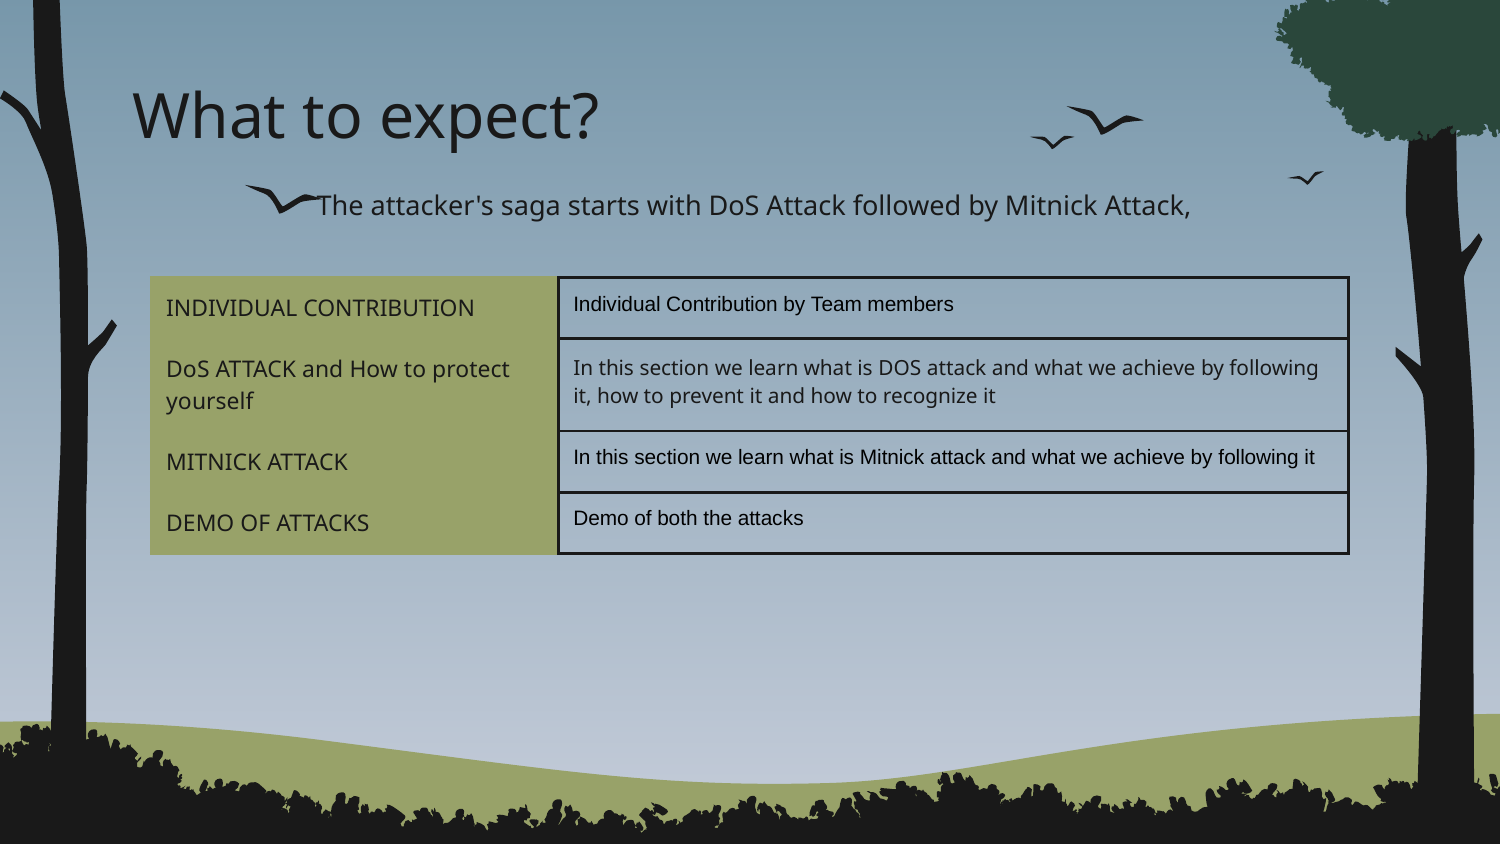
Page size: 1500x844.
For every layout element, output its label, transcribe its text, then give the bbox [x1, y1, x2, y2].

table_cell In this section we learn what is Mitnick attack and what we achieve by following it [560, 432, 1347, 491]
table_cell DoS ATTACK and How to protect yourself [153, 340, 557, 430]
table_cell DEMO OF ATTACKS [153, 494, 557, 552]
table_cell MITNICK ATTACK [153, 432, 557, 491]
table_header Individual Contribution by Team members [560, 279, 1347, 337]
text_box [1029, 105, 1325, 186]
text_box [244, 184, 323, 214]
text_box The attacker's saga starts with DoS Attack followed by Mitnick Attack, [151, 173, 1349, 253]
table_cell In this section we learn what is DOS attack and what we achieve by following it, how to prevent it and how to recognize it [560, 340, 1347, 430]
table_header INDIVIDUAL CONTRIBUTION [153, 279, 557, 337]
table_cell Demo of both the attacks [560, 494, 1347, 552]
title What to expect? [116, 88, 1383, 167]
